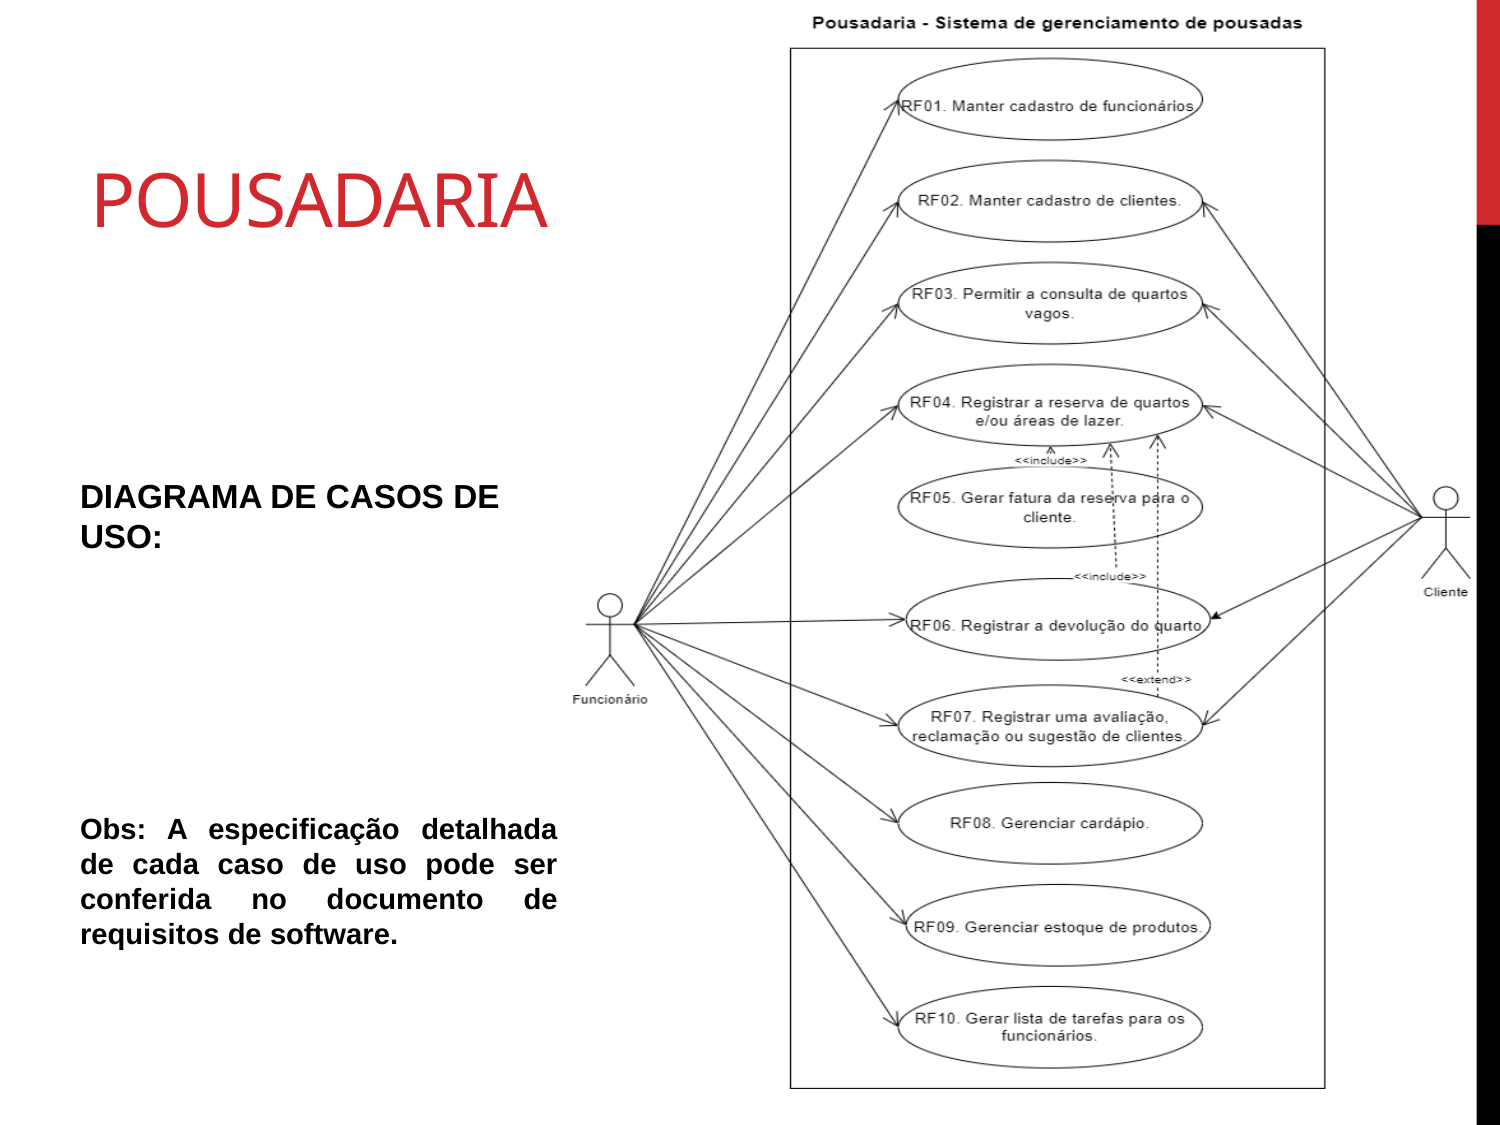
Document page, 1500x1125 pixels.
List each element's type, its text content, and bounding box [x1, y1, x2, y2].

picture [572, 6, 1472, 1089]
title Pousadaria [75, 25, 570, 250]
list DIAGRAMA DE CASOS DE USO: Obs: A especificação detalhada de cada caso de uso pode ser conferida no documento de requisitos de software. [64, 468, 571, 1089]
